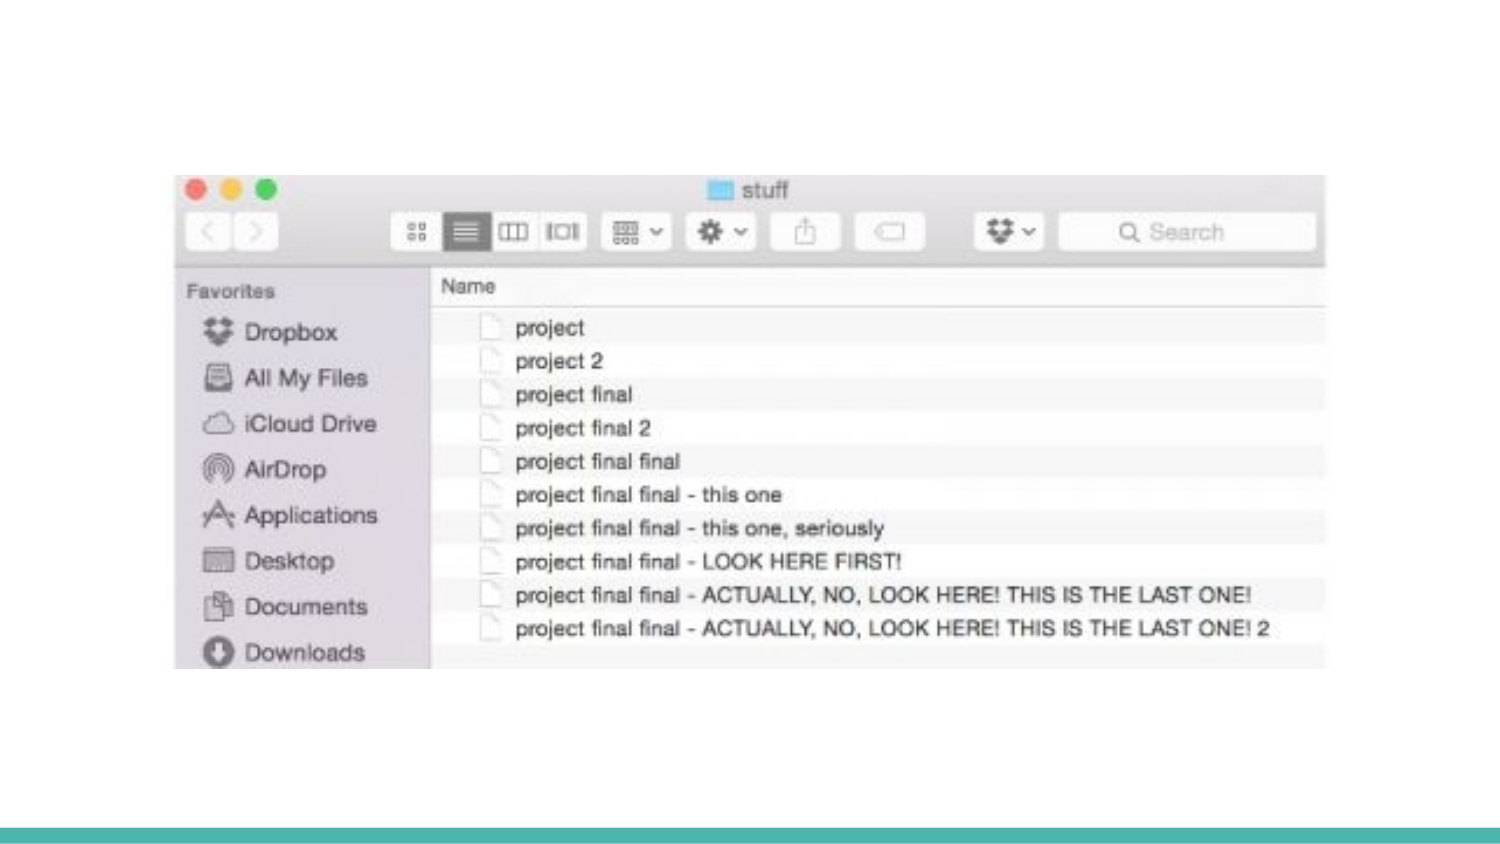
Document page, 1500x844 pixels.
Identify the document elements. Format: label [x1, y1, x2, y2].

picture [167, 175, 1333, 669]
